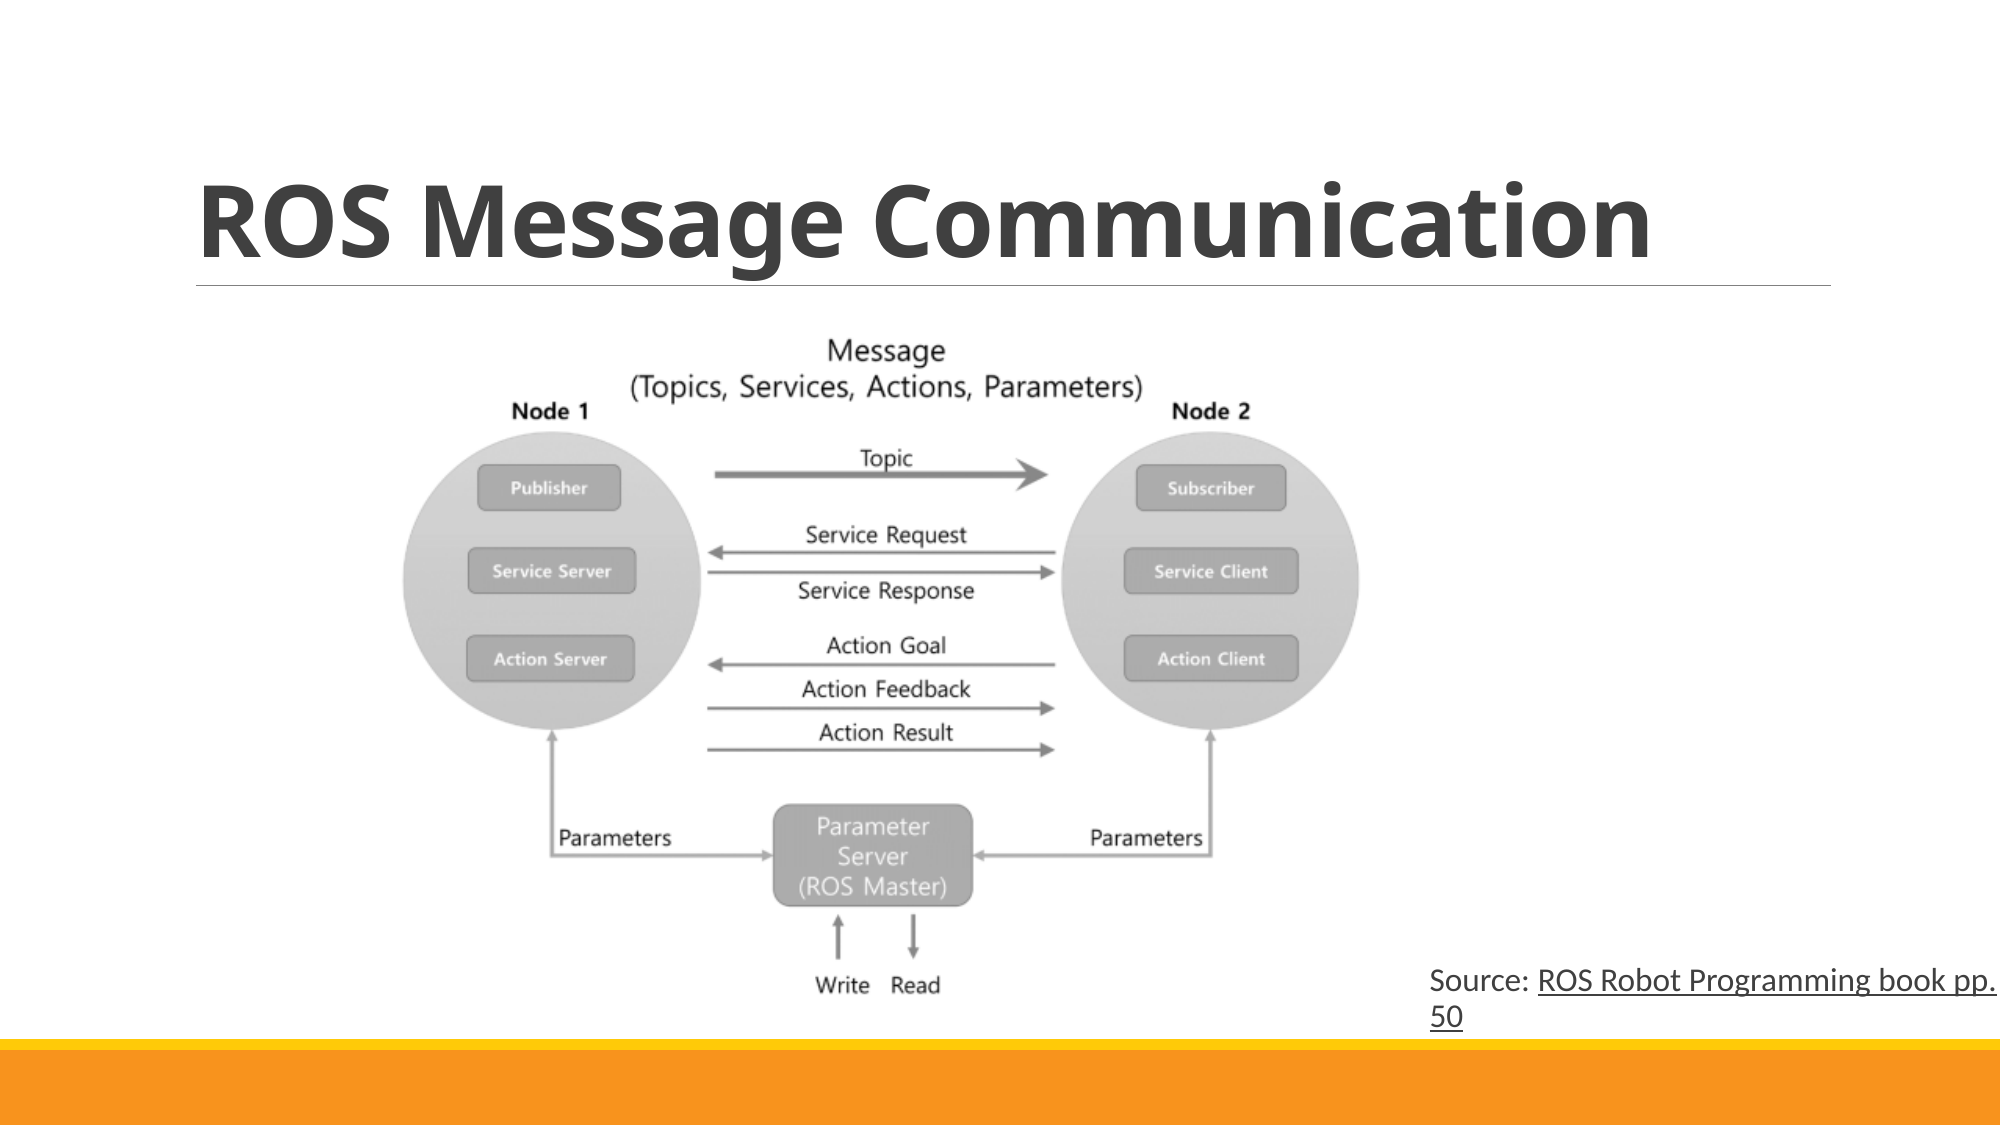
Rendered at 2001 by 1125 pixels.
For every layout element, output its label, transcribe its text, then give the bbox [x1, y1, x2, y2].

title ROS Message Communication [180, 47, 1830, 285]
picture [371, 315, 1412, 1000]
text_box Source: ROS Robot Programming book pp. 50 [1429, 955, 2000, 1043]
